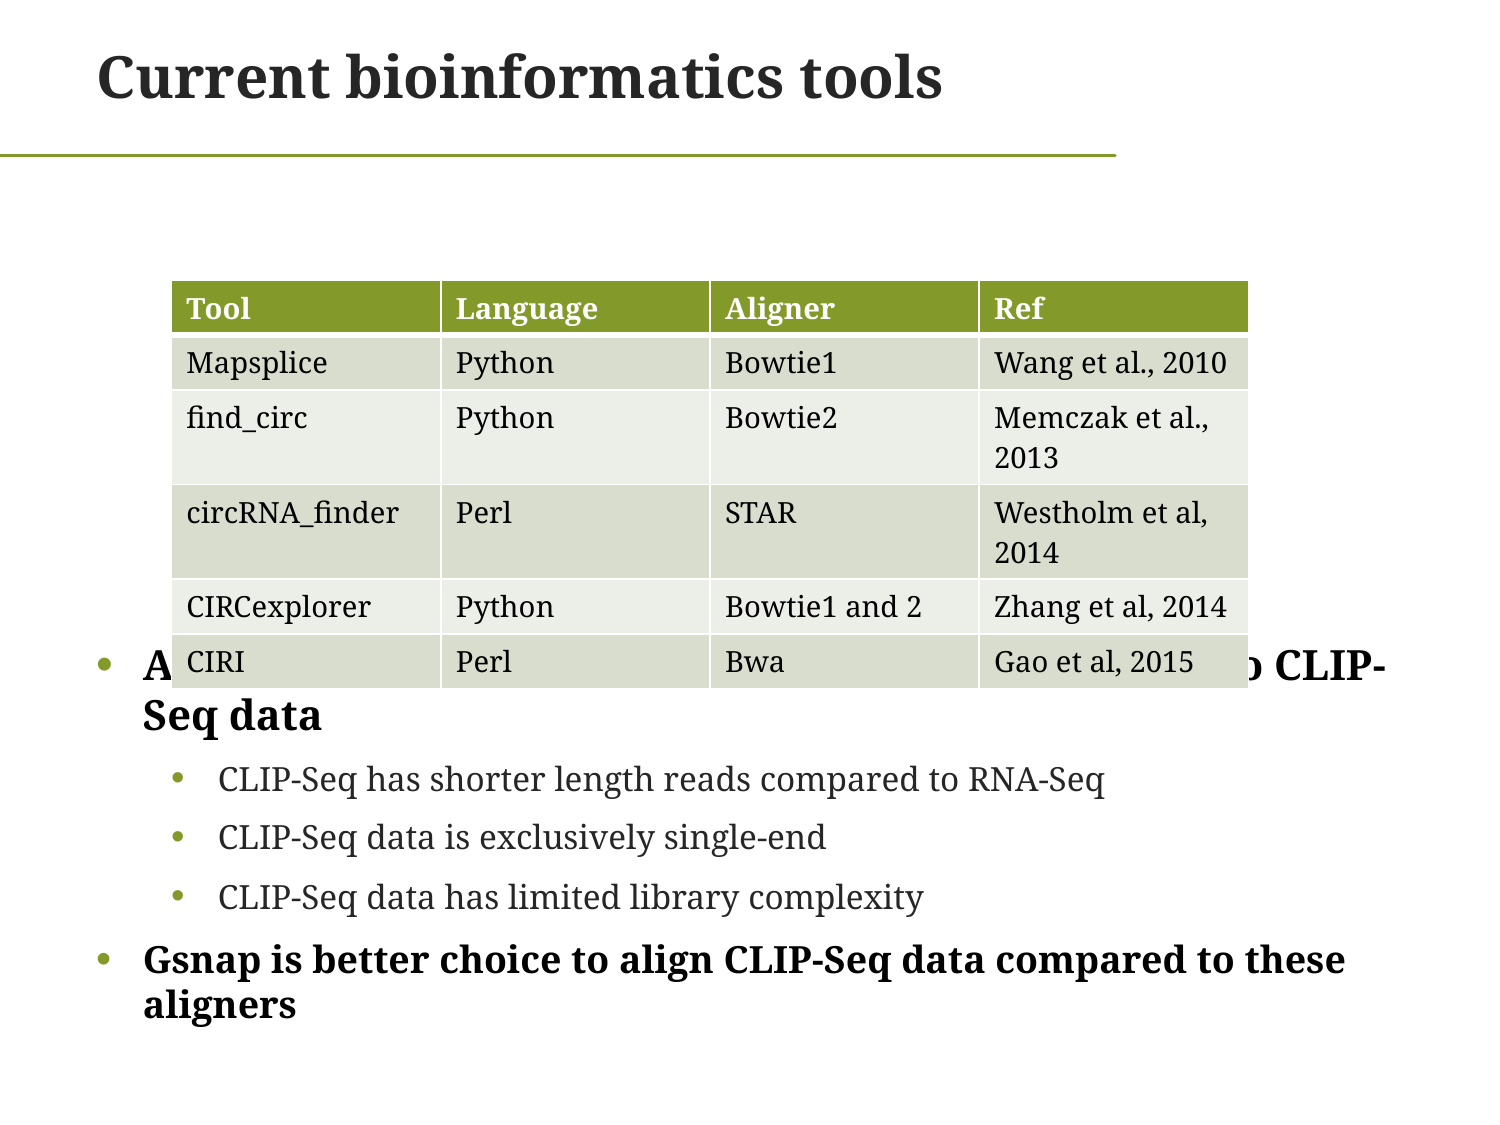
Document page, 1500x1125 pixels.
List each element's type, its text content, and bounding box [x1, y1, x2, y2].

table_cell Perl [442, 485, 709, 578]
table_header Ref [980, 281, 1248, 332]
table_cell Perl [442, 635, 709, 688]
table_cell Bowtie1 and 2 [711, 580, 978, 633]
table_cell Bowtie2 [711, 391, 978, 484]
table_cell Python [442, 391, 709, 484]
table_cell STAR [711, 485, 978, 578]
table_cell circRNA_finder [172, 485, 440, 578]
list All focused on RNA-Seq, cannot be directly applied to CLIP-Seq data CLIP-Seq has shorter length reads compared to RNA-Seq CLIP-Seq data is exclusively single-end CLIP-Seq data has limited library complexity Gsnap is better choice to align CLIP-Seq data compared to these aligners [81, 205, 1427, 1090]
table_cell Zhang et al, 2014 [980, 580, 1248, 633]
table_cell Bwa [711, 635, 978, 688]
table_cell Westholm et al, 2014 [980, 485, 1248, 578]
table_cell Wang et al., 2010 [980, 338, 1248, 389]
table_cell Python [442, 580, 709, 633]
table_cell find_circ [172, 391, 440, 484]
table_cell Gao et al, 2015 [980, 635, 1248, 688]
table_header Aligner [711, 281, 978, 332]
title Current bioinformatics tools [81, 12, 1116, 138]
table_header Tool [172, 281, 440, 332]
table_cell Python [442, 338, 709, 389]
table_header Language [442, 281, 709, 332]
table_cell Memczak et al., 2013 [980, 391, 1248, 484]
table_cell CIRI [172, 635, 440, 688]
table_cell Bowtie1 [711, 338, 978, 389]
table_cell CIRCexplorer [172, 580, 440, 633]
table_cell Mapsplice [172, 338, 440, 389]
